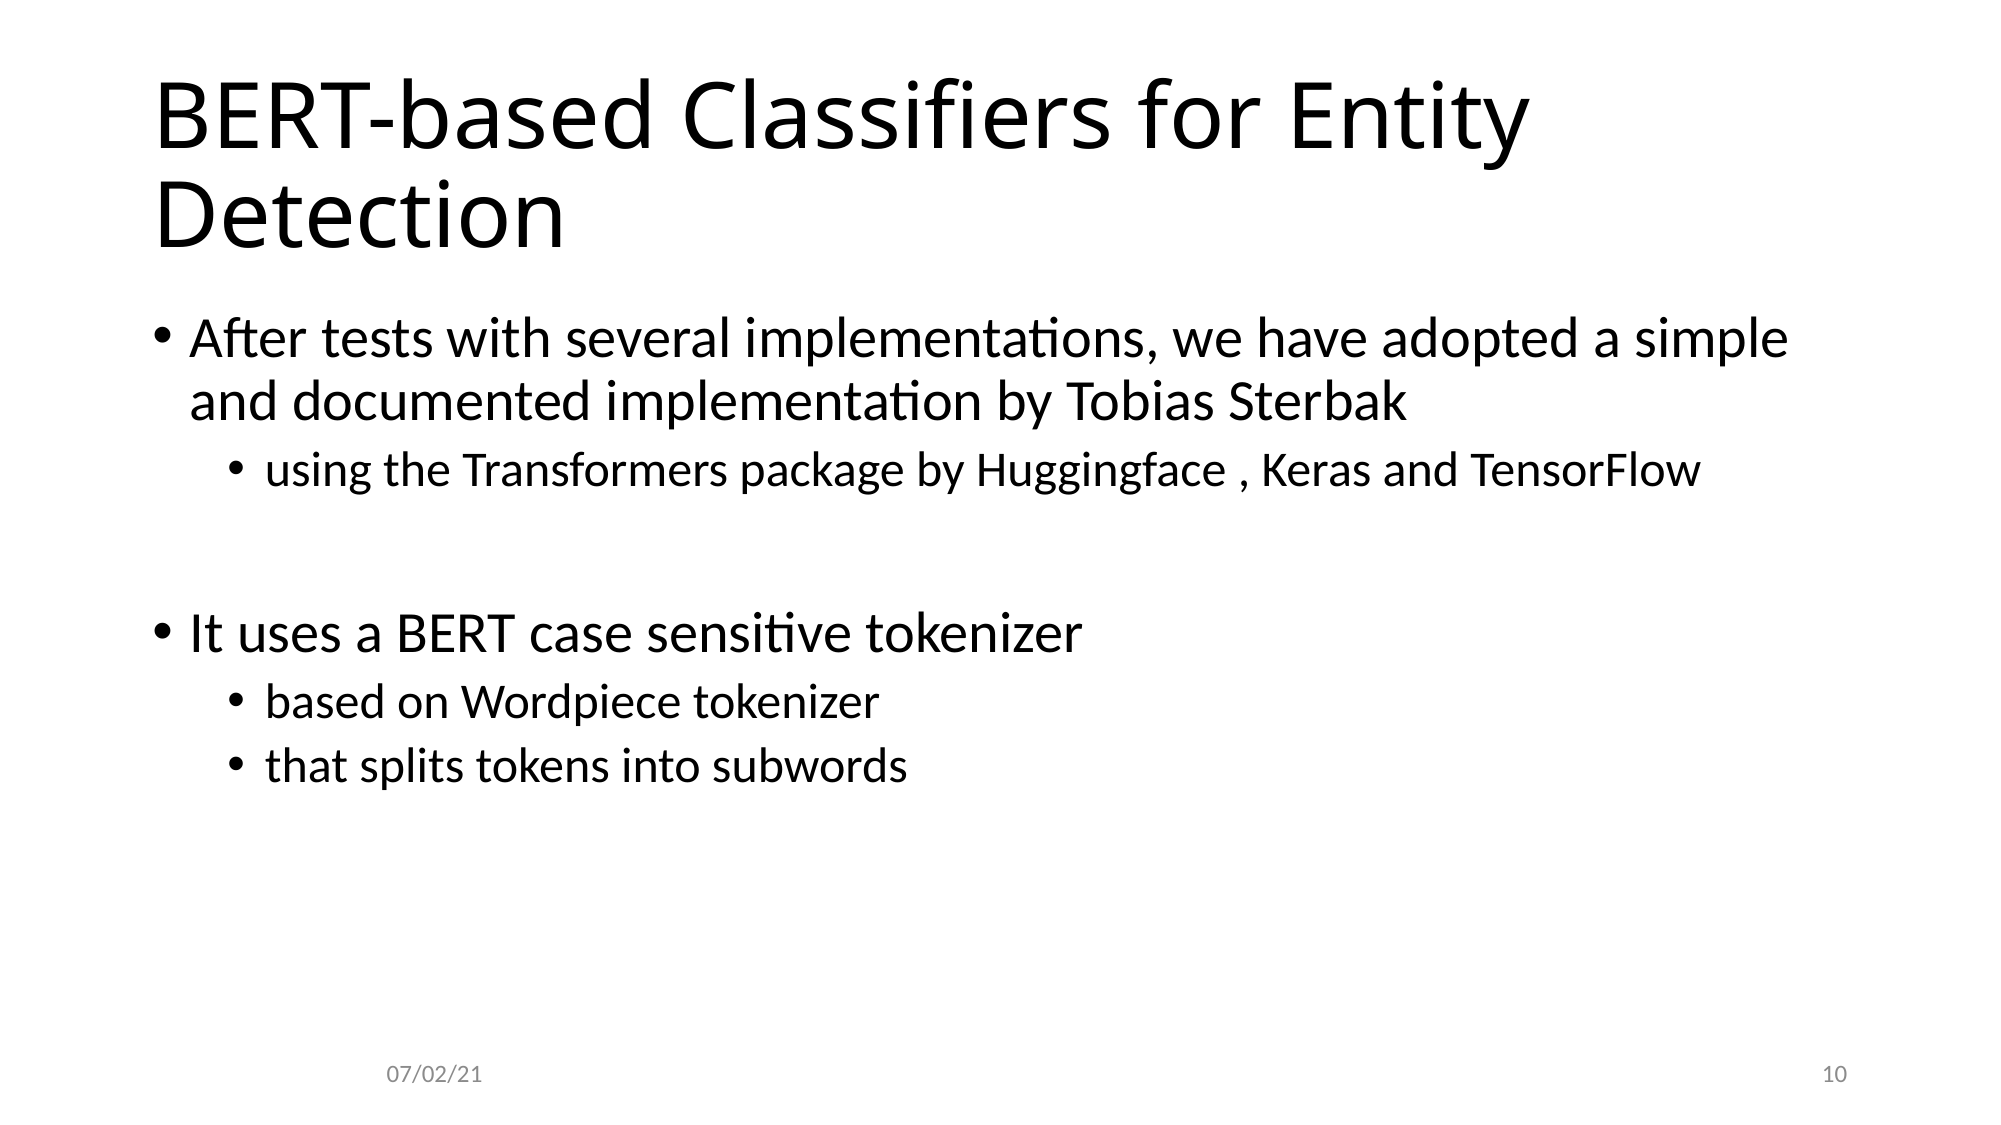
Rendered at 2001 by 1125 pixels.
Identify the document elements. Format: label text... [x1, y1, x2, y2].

title BERT-based Classifiers for Entity Detection [137, 59, 1863, 278]
slide_number 10 [1412, 1042, 1863, 1103]
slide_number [371, 1042, 822, 1103]
list After tests with several implementations, we have adopted a simple and documented implementation by Tobias Sterbak using the Transformers package by Huggingface , Keras and TensorFlow It uses a BERT case sensitive tokenizer based on Wordpiece tokenizer that splits tokens into subwords [137, 299, 1863, 1014]
